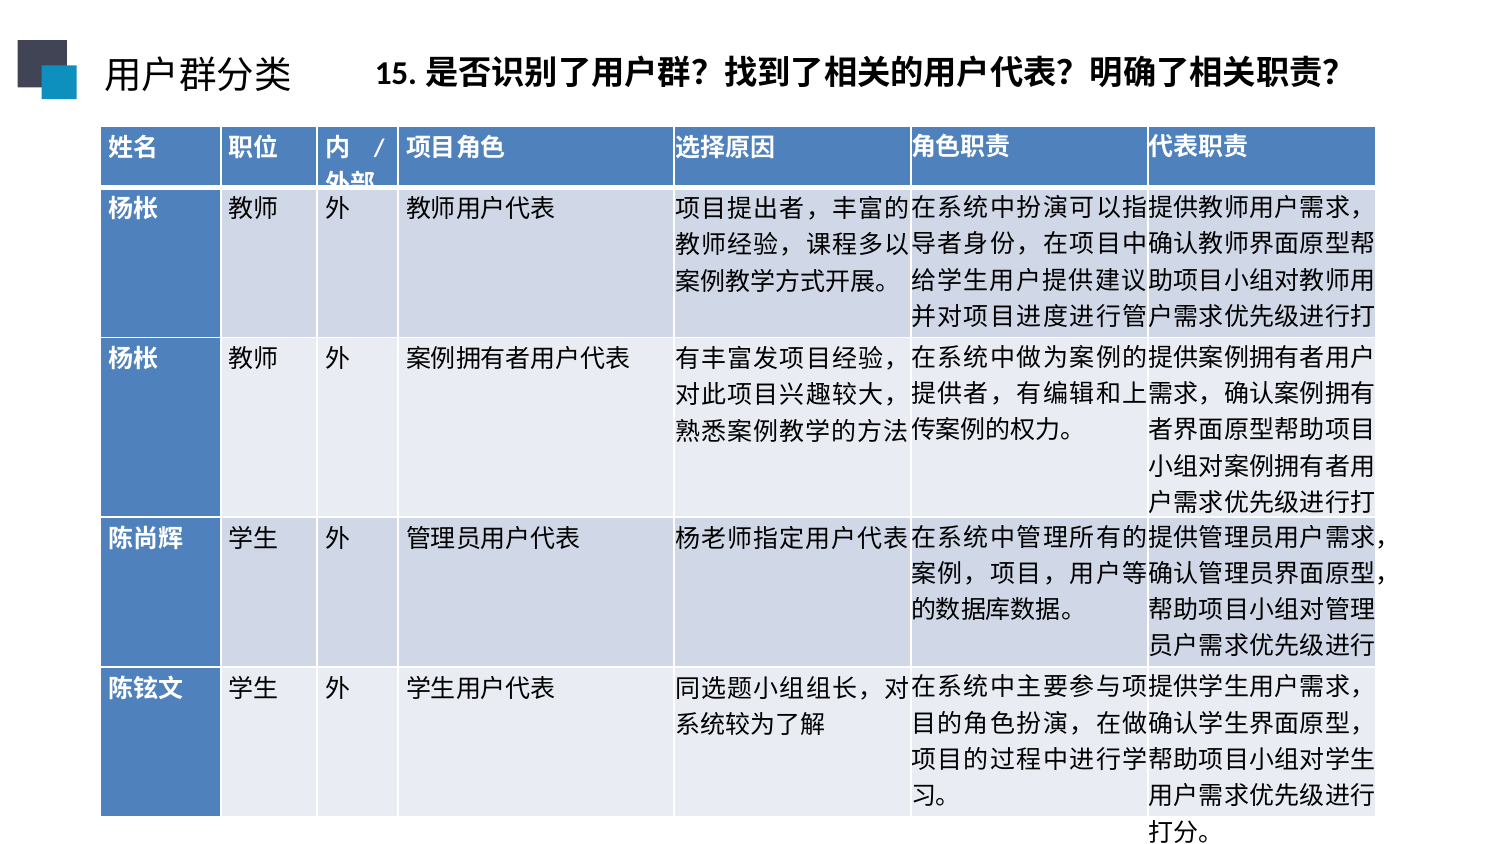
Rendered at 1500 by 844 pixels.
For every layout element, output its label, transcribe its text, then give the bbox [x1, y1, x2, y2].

table_header 内/外部 [318, 127, 397, 185]
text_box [17, 39, 77, 100]
table_cell 外 [318, 190, 397, 337]
table_cell 有丰富发项目经验，对此项目兴趣较大，熟悉案例教学的方法。 [675, 338, 910, 516]
table_cell 陈尚辉 [101, 518, 220, 666]
table_header 代表职责 [1149, 127, 1375, 185]
table_cell 提供管理员用户需求，确认管理员界面原型，帮助项目小组对管理员户需求优先级进行打分。 [1149, 518, 1375, 666]
table_cell 教师用户代表 [399, 190, 673, 337]
table_header 项目角色 [399, 127, 673, 185]
table_cell 学生 [222, 518, 316, 666]
table_cell 杨老师指定用户代表。 [675, 518, 910, 666]
table_cell 管理员用户代表 [399, 518, 673, 666]
table_cell 教师 [222, 338, 316, 516]
table_header 角色职责 [912, 127, 1147, 185]
table_header 选择原因 [675, 127, 910, 185]
table_cell 陈铉文 [101, 668, 220, 816]
table_cell 在系统中主要参与项目的角色扮演，在做项目的过程中进行学习。 [912, 668, 1147, 816]
text_box 用户群分类 [89, 43, 307, 104]
table_cell 外 [318, 518, 397, 666]
table_cell 在系统中做为案例的提供者，有编辑和上传案例的权力。 [912, 338, 1147, 516]
table_cell 杨枨 [101, 338, 220, 516]
table_cell 杨枨 [101, 190, 220, 337]
table_cell 项目提出者，丰富的教师经验，课程多以案例教学方式开展。 [675, 190, 910, 337]
table_cell 提供教师用户需求，确认教师界面原型帮助项目小组对教师用户需求优先级进行打分。 [1149, 190, 1375, 337]
table_cell 学生 [222, 668, 316, 816]
table_cell 教师 [222, 190, 316, 337]
table_header 姓名 [101, 127, 220, 185]
table_cell 在系统中扮演可以指导者身份，在项目中给学生用户提供建议，并对项目进度进行管理控制。 [912, 190, 1147, 337]
table_cell 案例拥有者用户代表 [399, 338, 673, 516]
table_cell 学生用户代表 [399, 668, 673, 816]
table_header 职位 [222, 127, 316, 185]
table_cell 在系统中管理所有的案例，项目，用户等的数据库数据。 [912, 518, 1147, 666]
table_cell 外 [318, 338, 397, 516]
table_cell 提供案例拥有者用户需求，确认案例拥有者界面原型帮助项目小组对案例拥有者用户需求优先级进行打分。 [1149, 338, 1375, 516]
table_cell 提供学生用户需求，确认学生界面原型，帮助项目小组对学生用户需求优先级进行打分。 [1149, 668, 1375, 816]
table_cell 外 [318, 668, 397, 816]
text_box 15.是否识别了用户群？找到了相关的用户代表？明确了相关职责？ [360, 43, 1400, 99]
table_cell 同选题小组组长，对系统较为了解 [675, 668, 910, 816]
